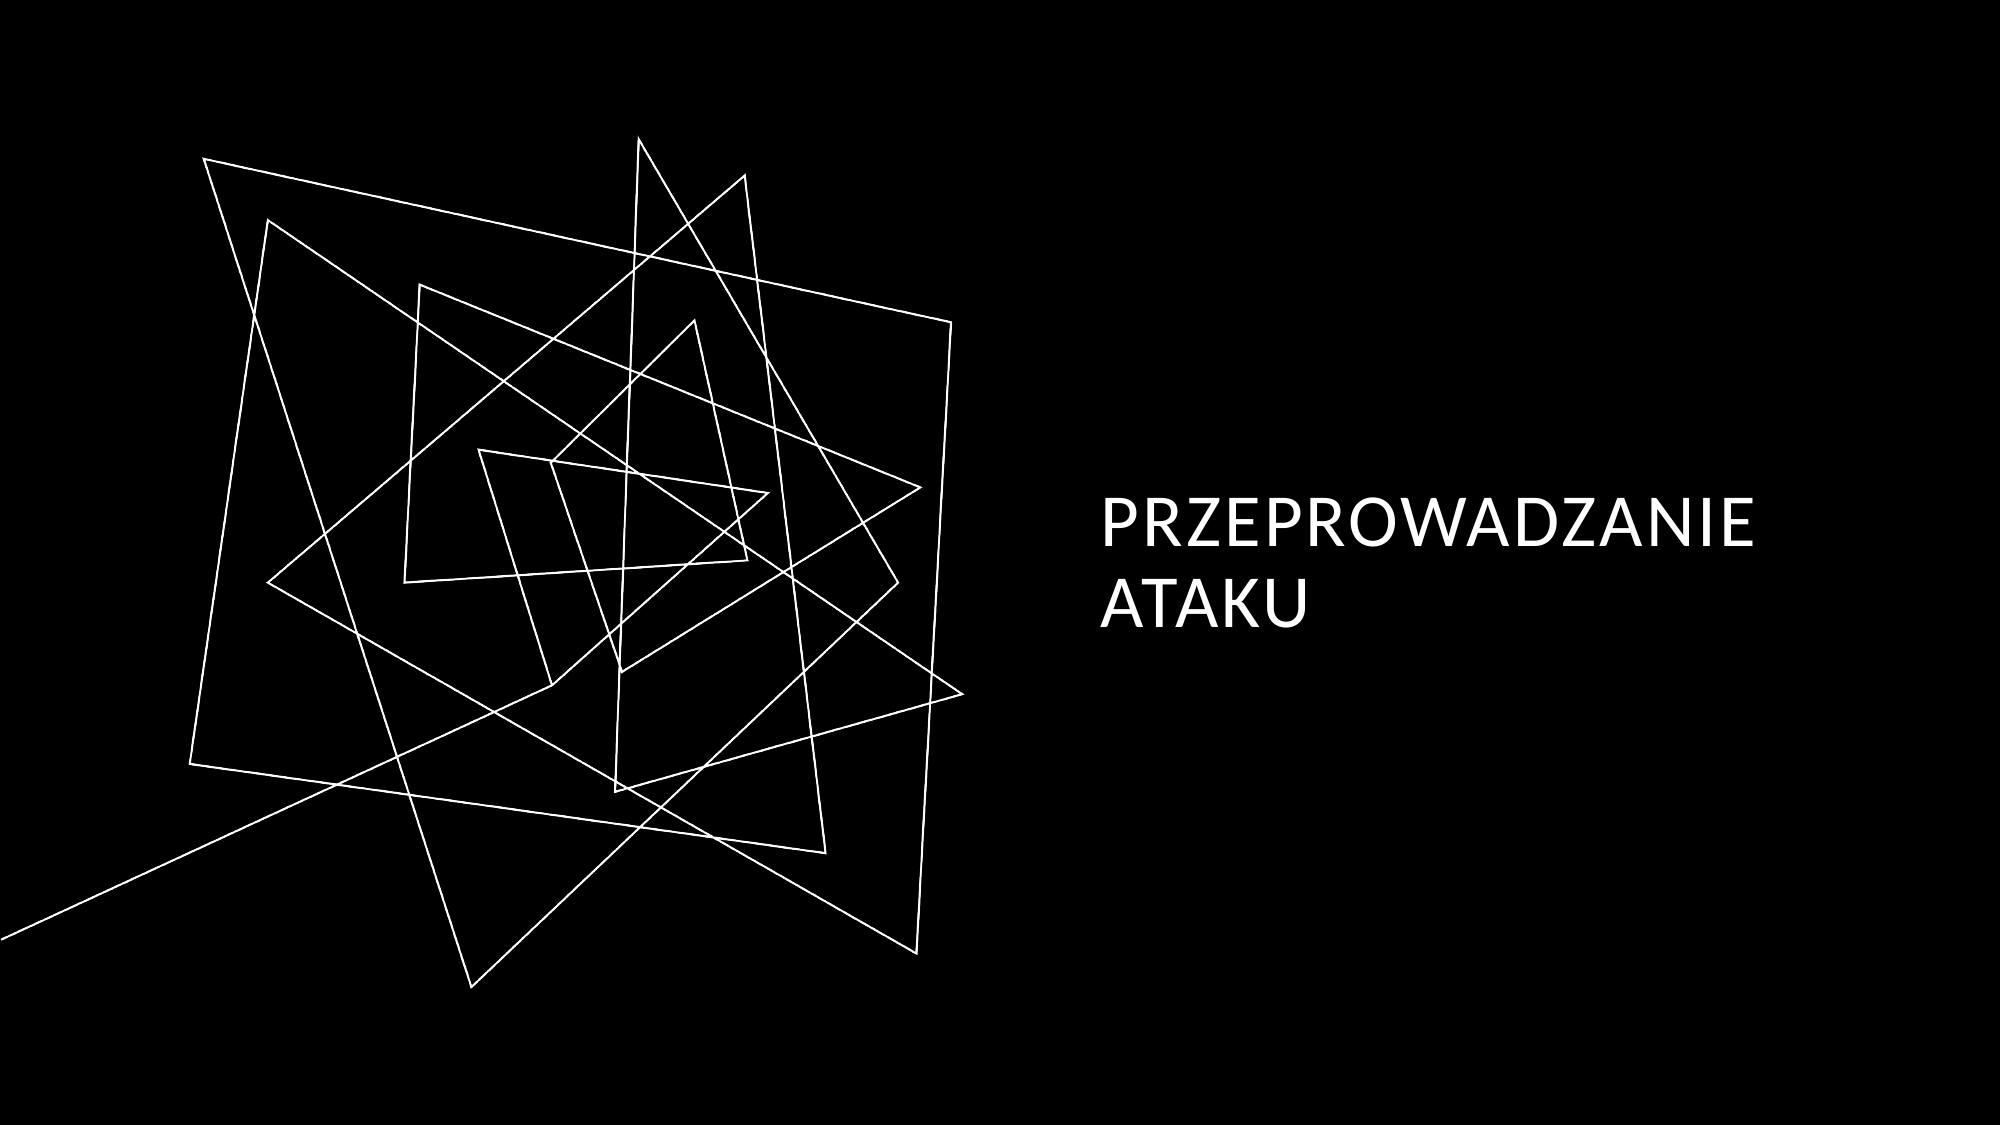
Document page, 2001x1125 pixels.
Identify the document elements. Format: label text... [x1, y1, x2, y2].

picture [0, 135, 965, 989]
title Przeprowadzanie ataku [1085, 421, 1833, 704]
